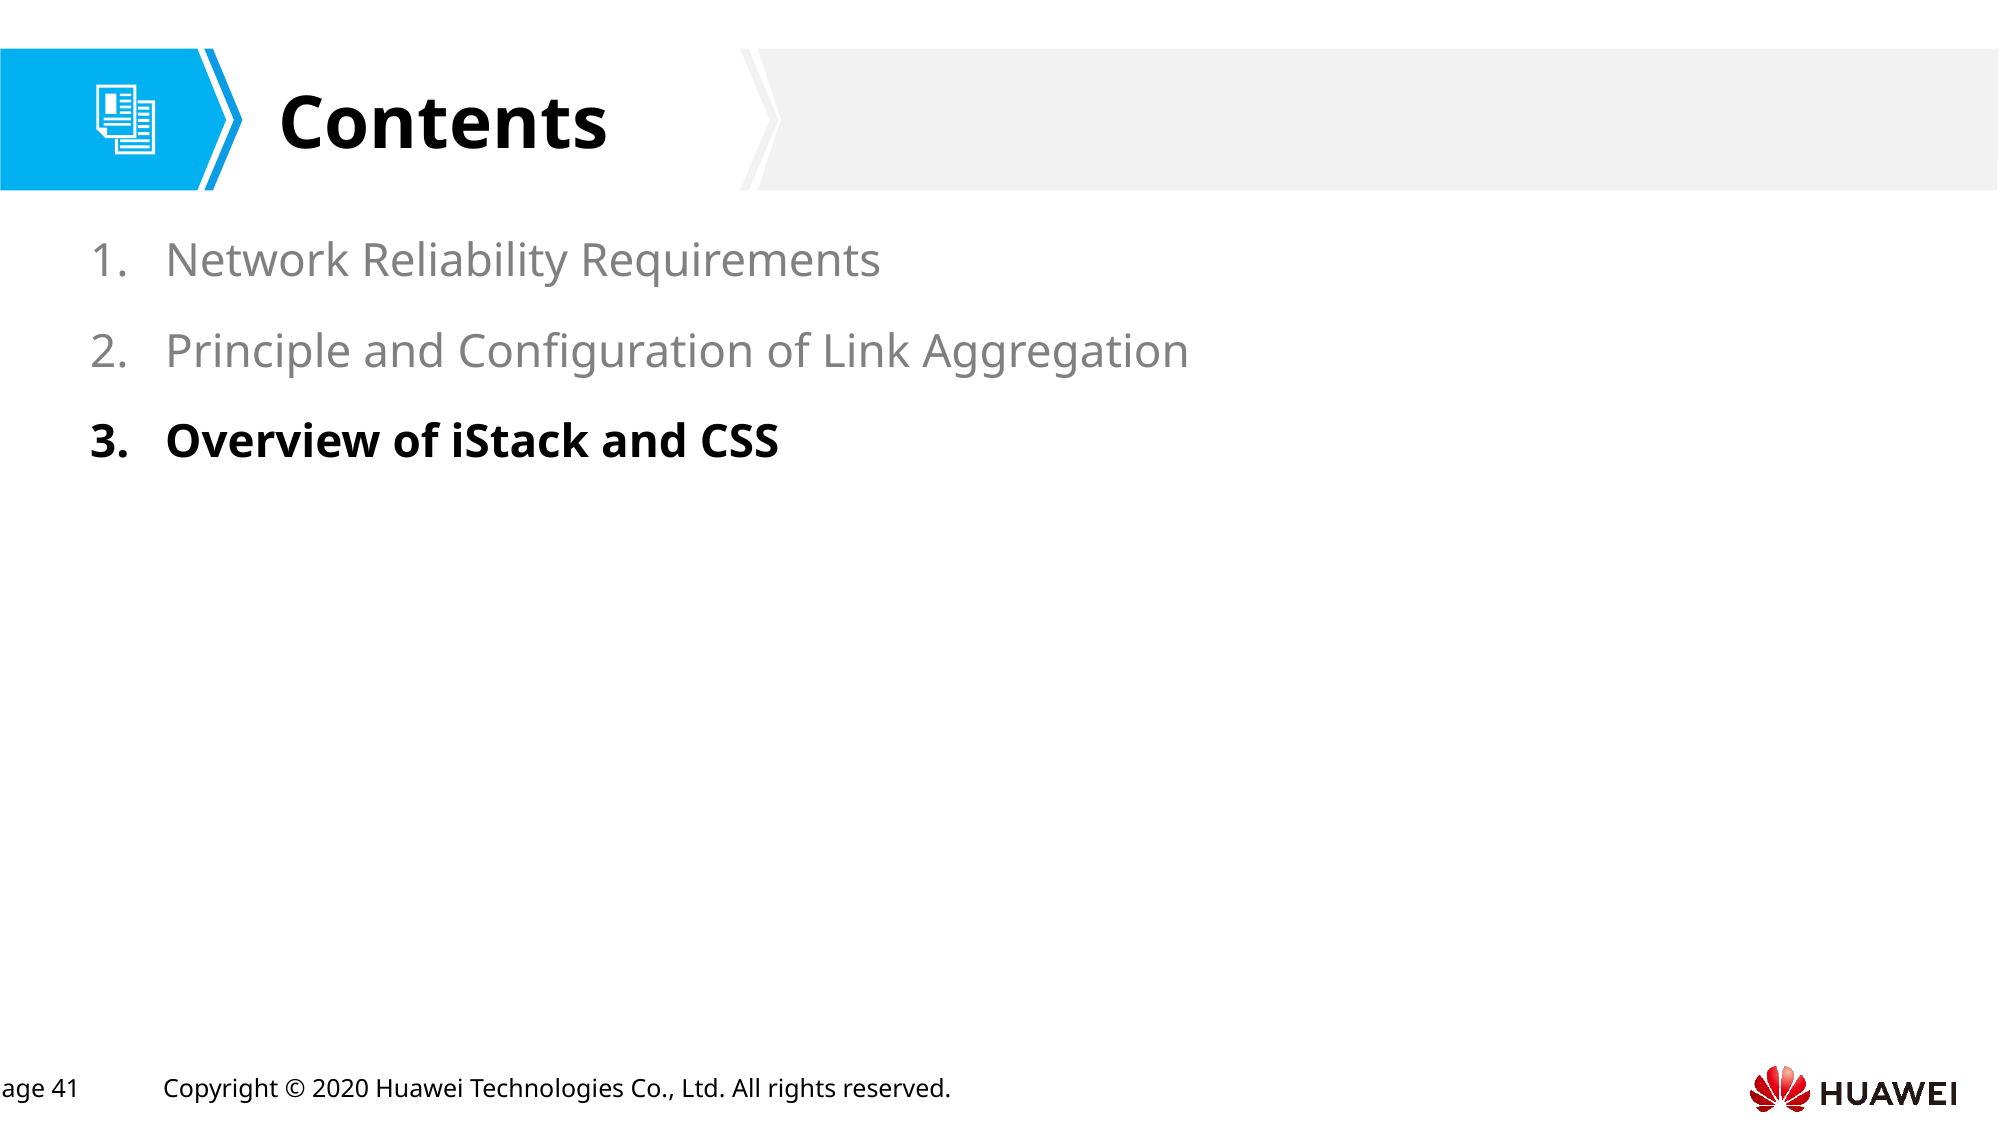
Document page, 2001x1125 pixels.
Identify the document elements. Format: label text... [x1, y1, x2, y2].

list Network Reliability Requirements Principle and Configuration of Link Aggregation Overview of iStack and CSS [76, 202, 1927, 971]
picture [1750, 1066, 1956, 1112]
